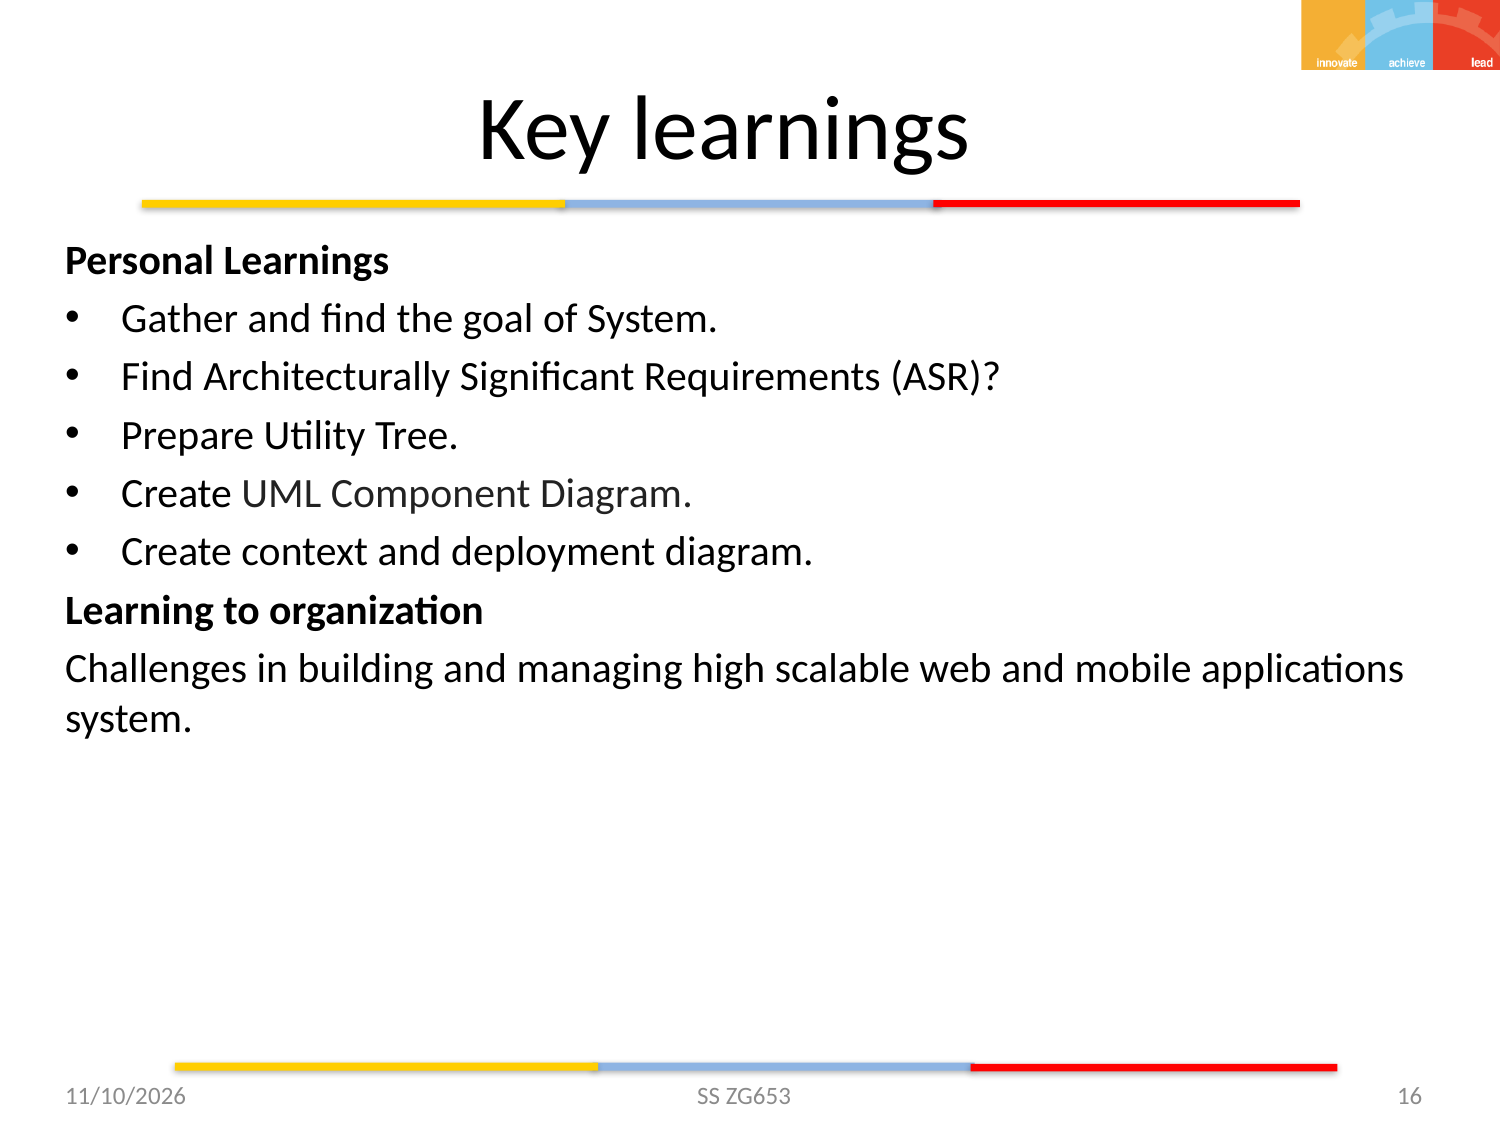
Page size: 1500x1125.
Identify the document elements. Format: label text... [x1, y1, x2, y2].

list Personal Learnings Gather and find the goal of System. Find Architecturally Significant Requirements (ASR)? Prepare Utility Tree. Create UML Component Diagram. Create context and deployment diagram. Learning to organization Challenges in building and managing high scalable web and mobile applications system. [49, 224, 1426, 1051]
footer SS ZG653 [512, 1065, 988, 1125]
slide_number 16 [1087, 1065, 1438, 1125]
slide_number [50, 1065, 400, 1125]
title Key learnings [49, 45, 1401, 201]
picture [1301, 0, 1500, 70]
